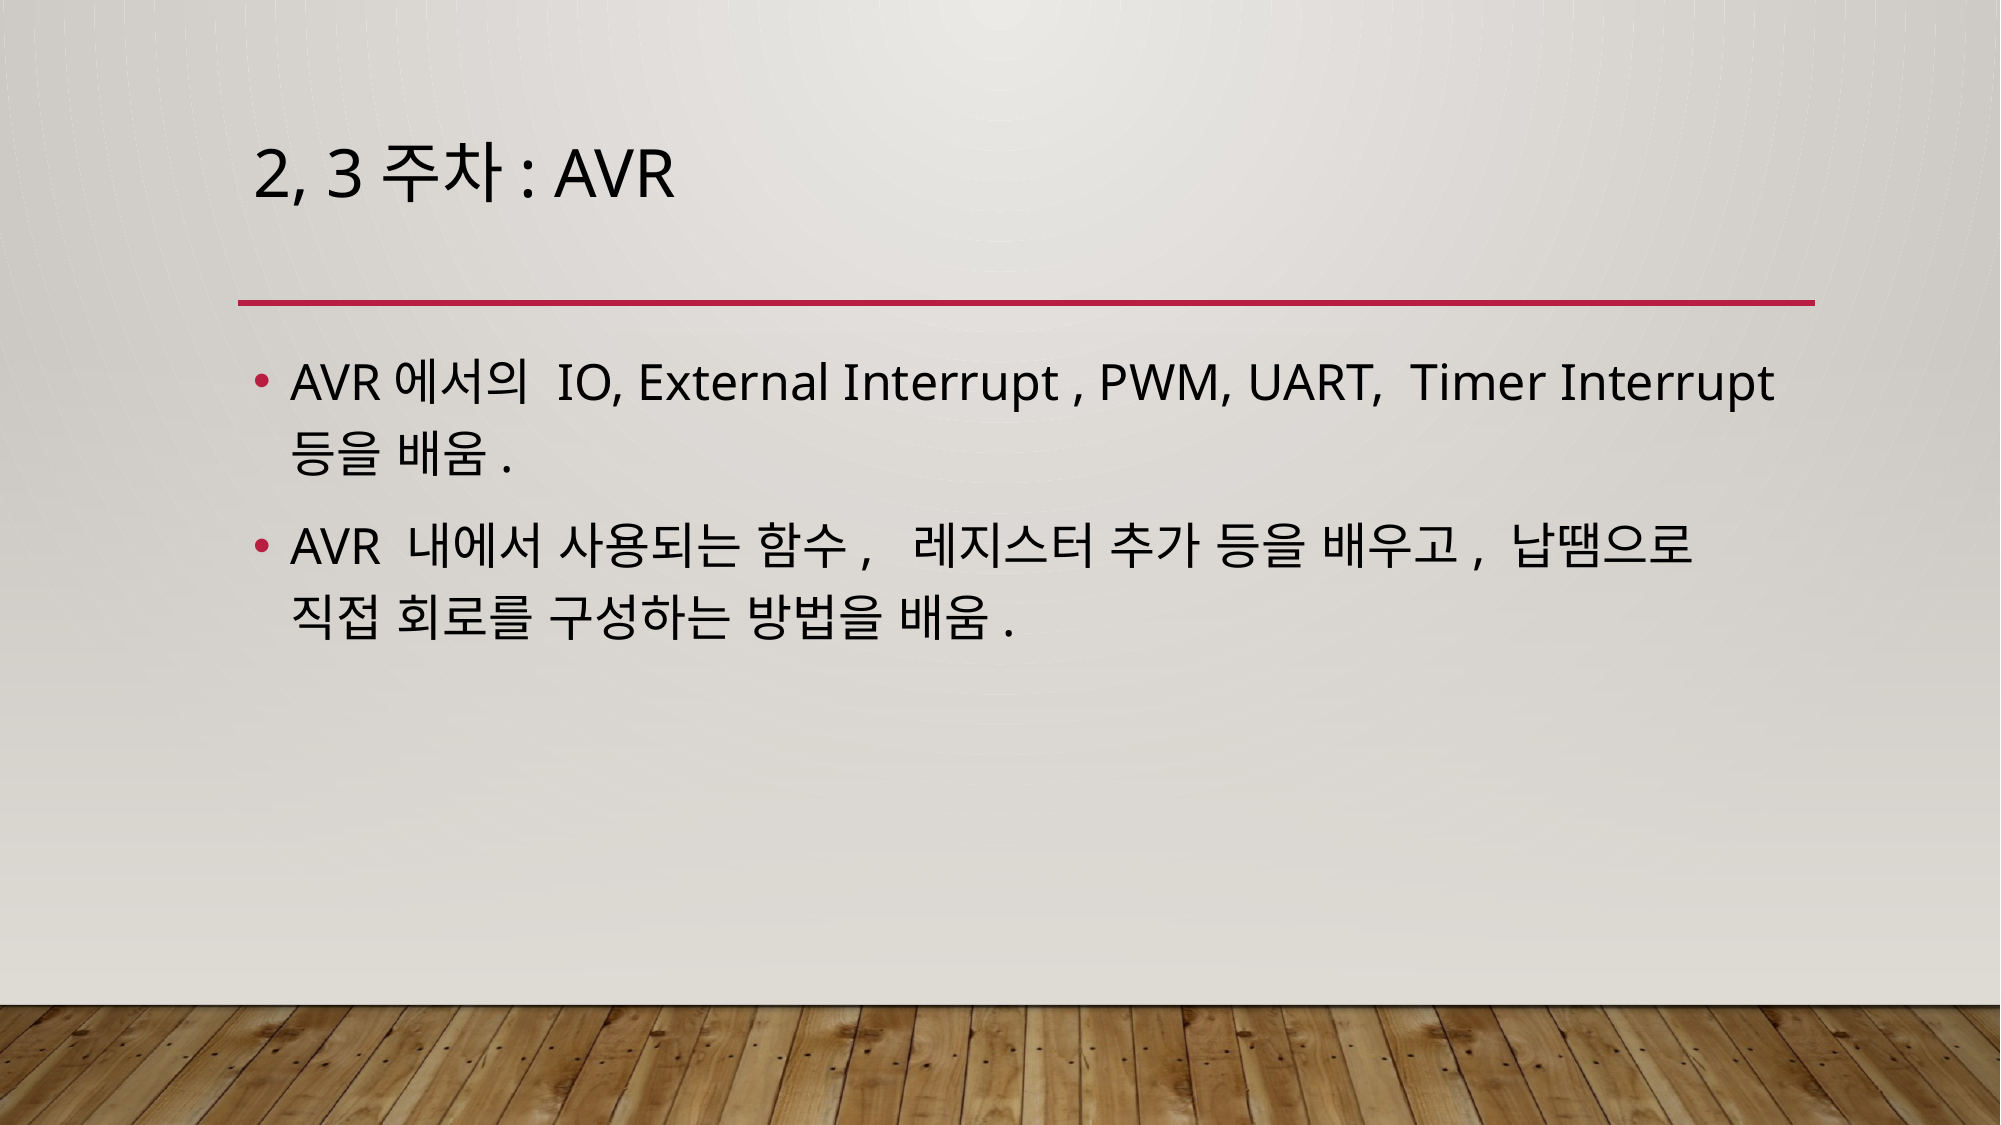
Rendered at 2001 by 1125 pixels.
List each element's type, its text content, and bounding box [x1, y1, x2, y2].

picture [0, 1005, 2000, 1125]
list AVR에서의 IO, External Interrupt , PWM, UART, Timer Interrupt 등을 배움. AVR 내에서 사용되는 함수, 레지스터 추가 등을 배우고, 납땜으로 직접 회로를 구성하는 방법을 배움. [238, 330, 1814, 897]
title 2, 3주차: AVR [238, 131, 1814, 305]
